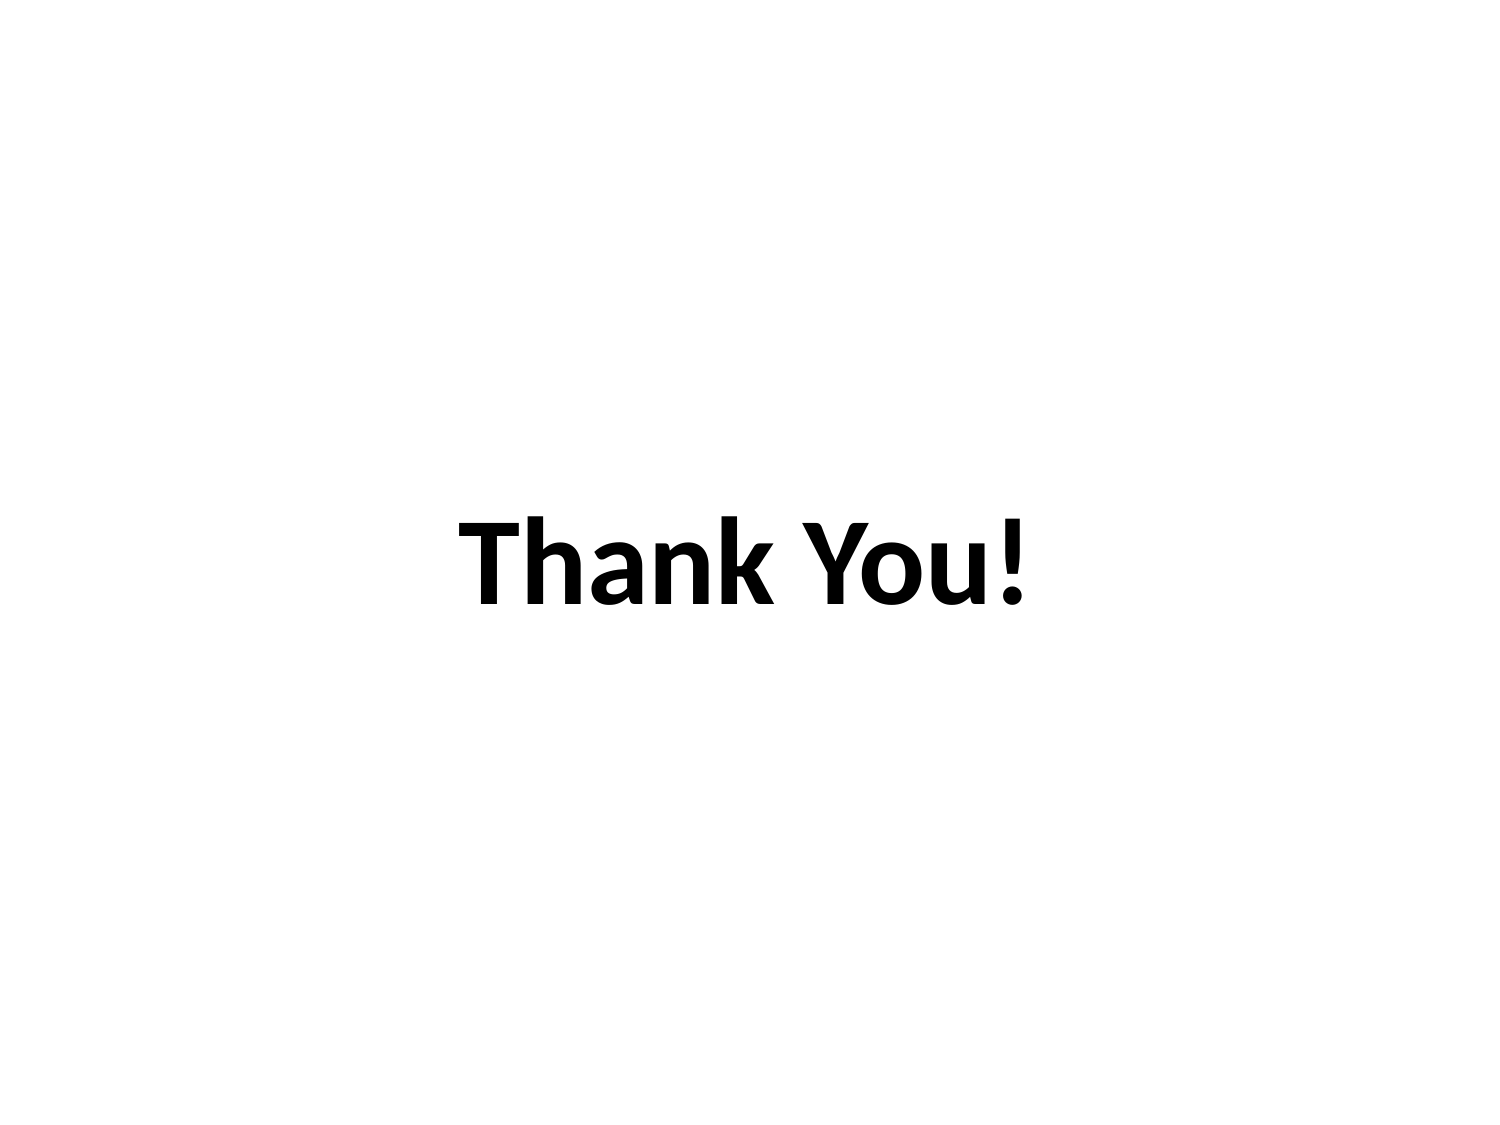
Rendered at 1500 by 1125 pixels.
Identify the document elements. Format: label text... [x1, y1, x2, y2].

text_box Thank You! [116, 162, 1375, 942]
